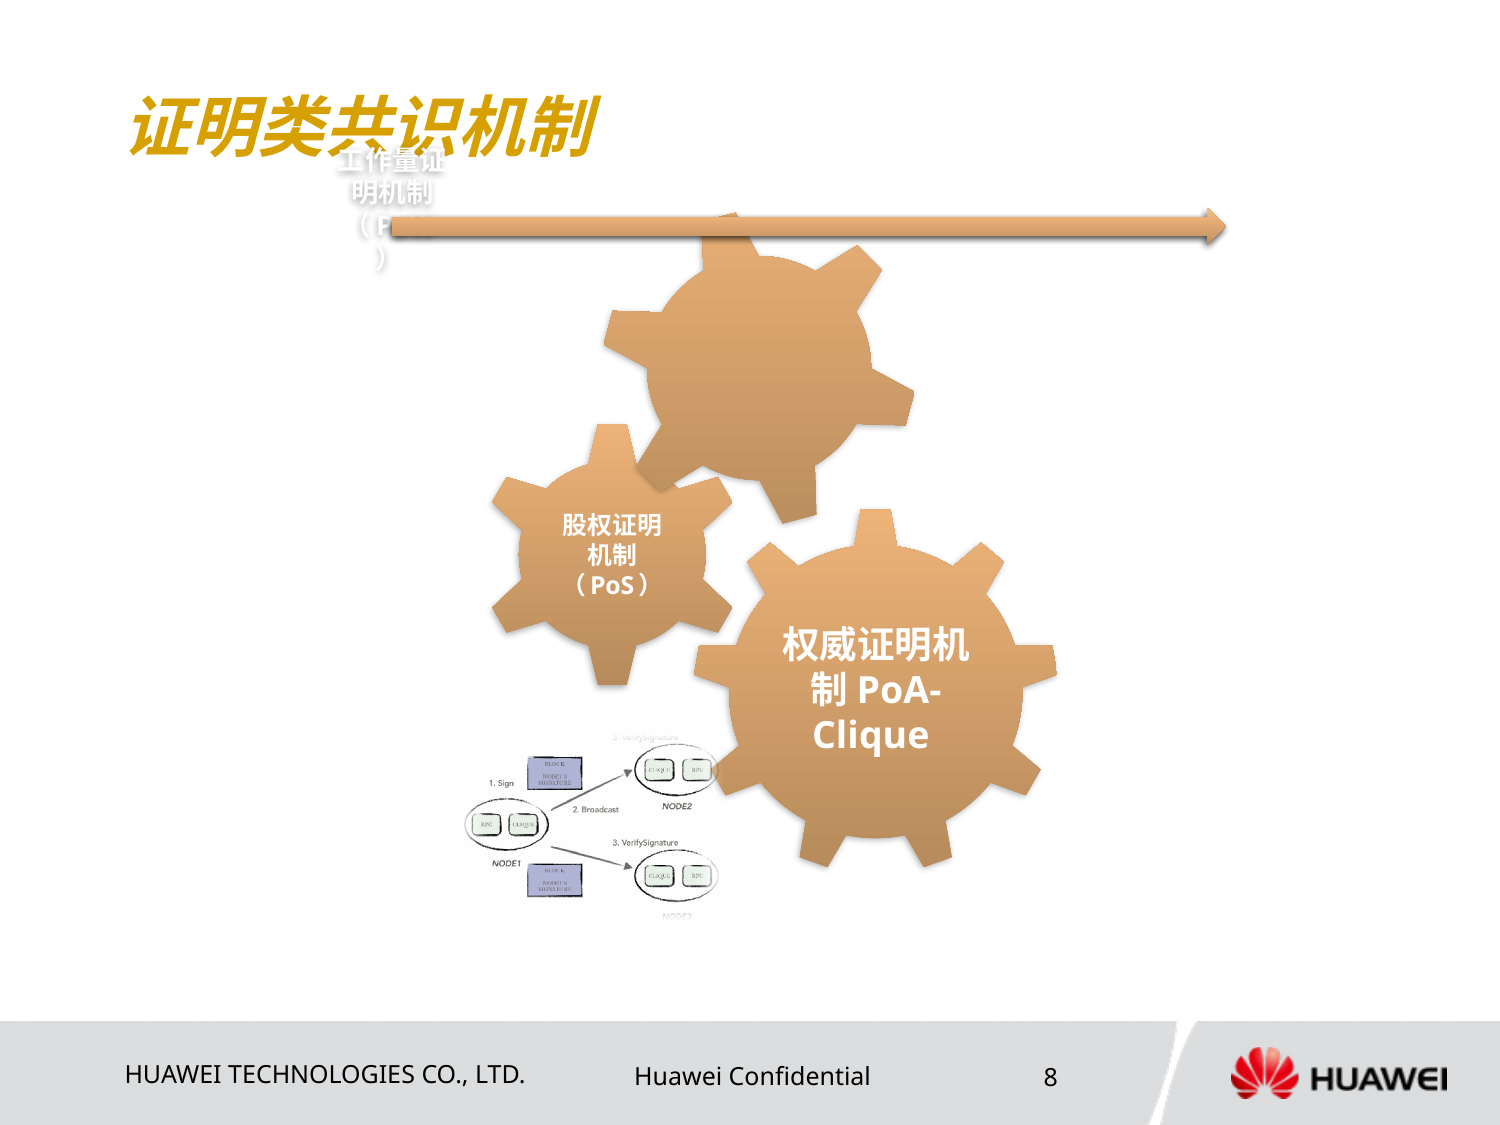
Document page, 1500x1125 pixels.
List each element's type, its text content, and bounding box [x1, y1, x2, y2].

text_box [225, 207, 1226, 875]
picture [453, 727, 726, 927]
picture [0, 1021, 1500, 1125]
title 证明类共识机制 [123, 53, 1376, 197]
